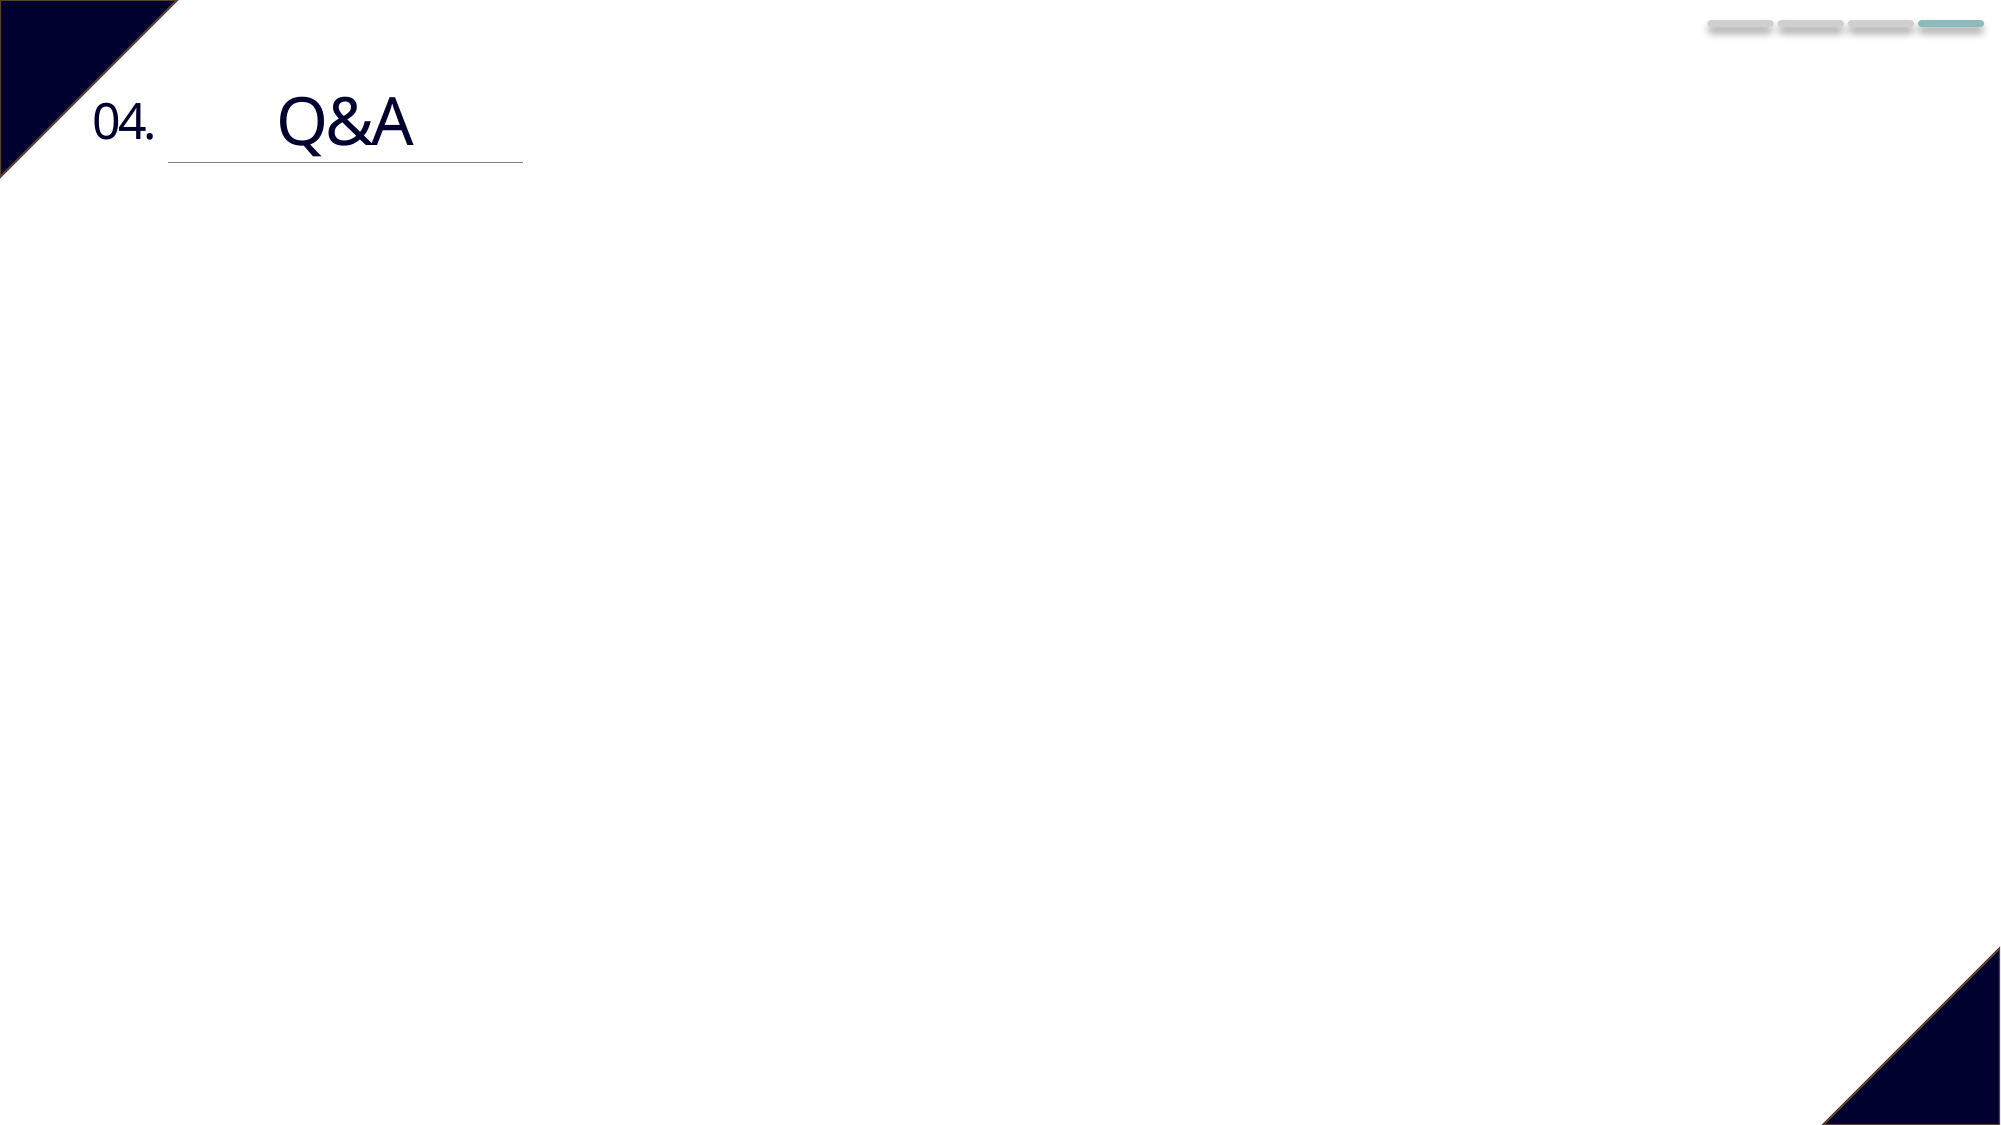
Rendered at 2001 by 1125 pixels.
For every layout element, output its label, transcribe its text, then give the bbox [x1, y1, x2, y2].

text_box Q&A [262, 71, 430, 162]
text_box Q&A [262, 163, 430, 167]
text_box 04. [78, 81, 172, 157]
